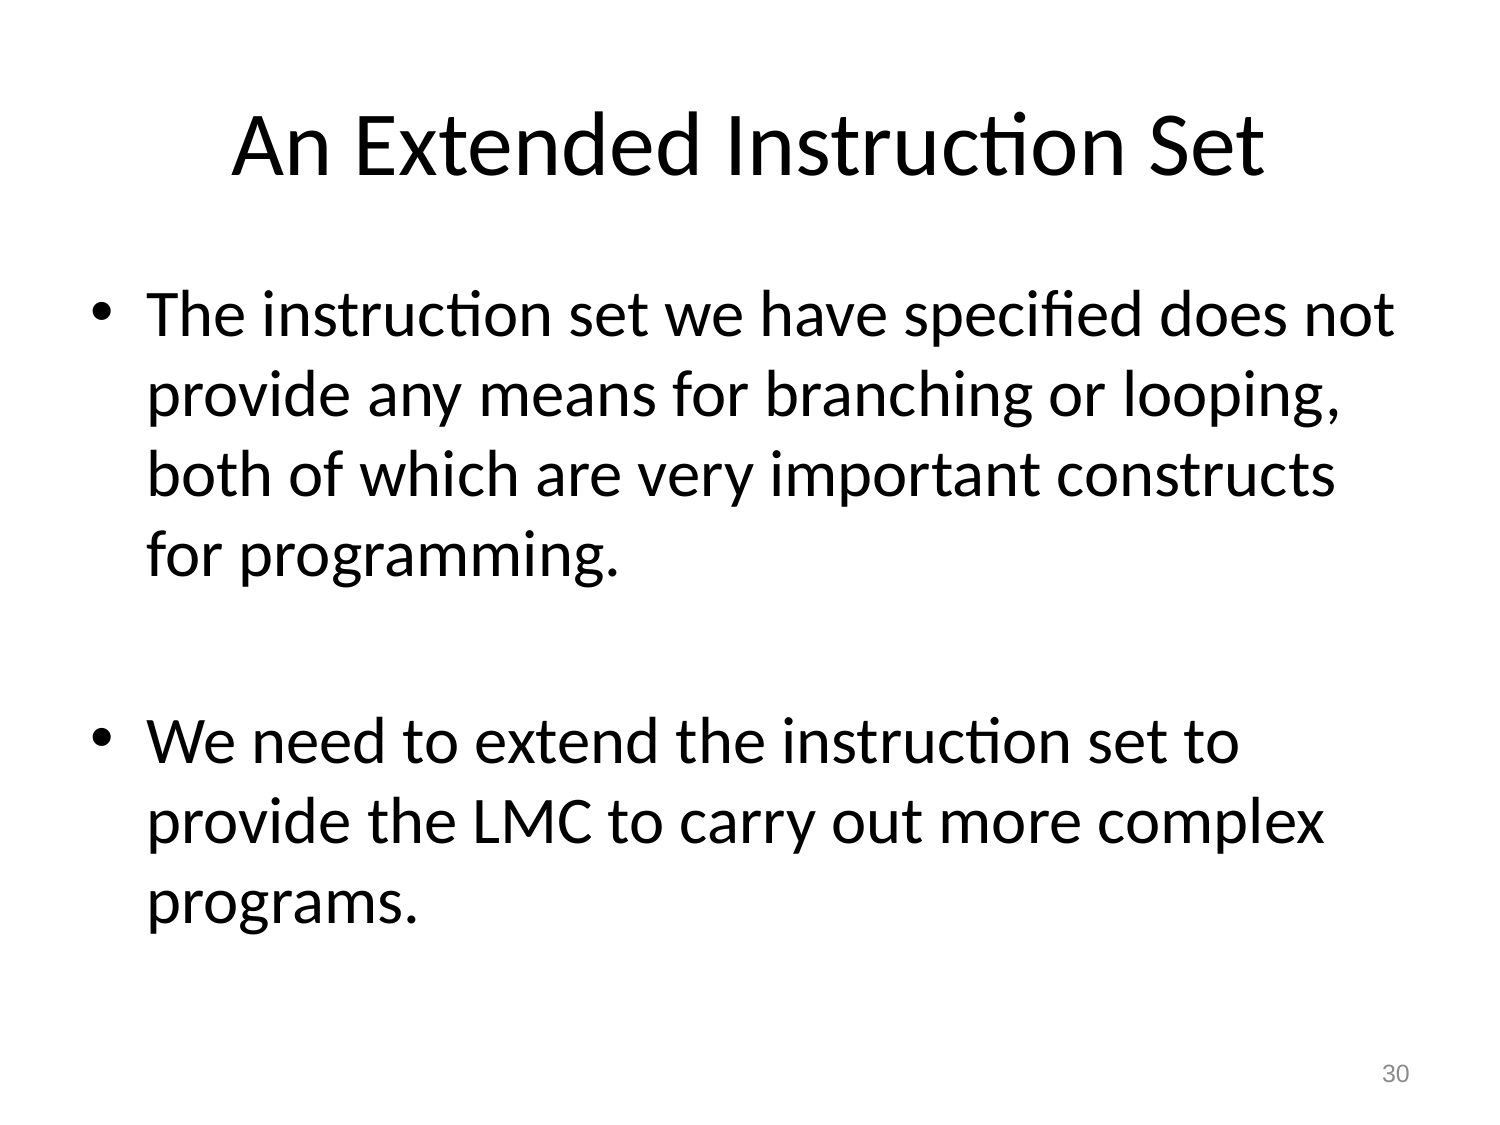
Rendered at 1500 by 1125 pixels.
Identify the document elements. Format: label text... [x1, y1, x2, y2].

title An Extended Instruction Set [75, 45, 1425, 233]
slide_number 30 [1074, 1042, 1425, 1103]
list The instruction set we have specified does not provide any means for branching or looping, both of which are very important constructs for programming. We need to extend the instruction set to provide the LMC to carry out more complex programs. [75, 262, 1425, 1005]
